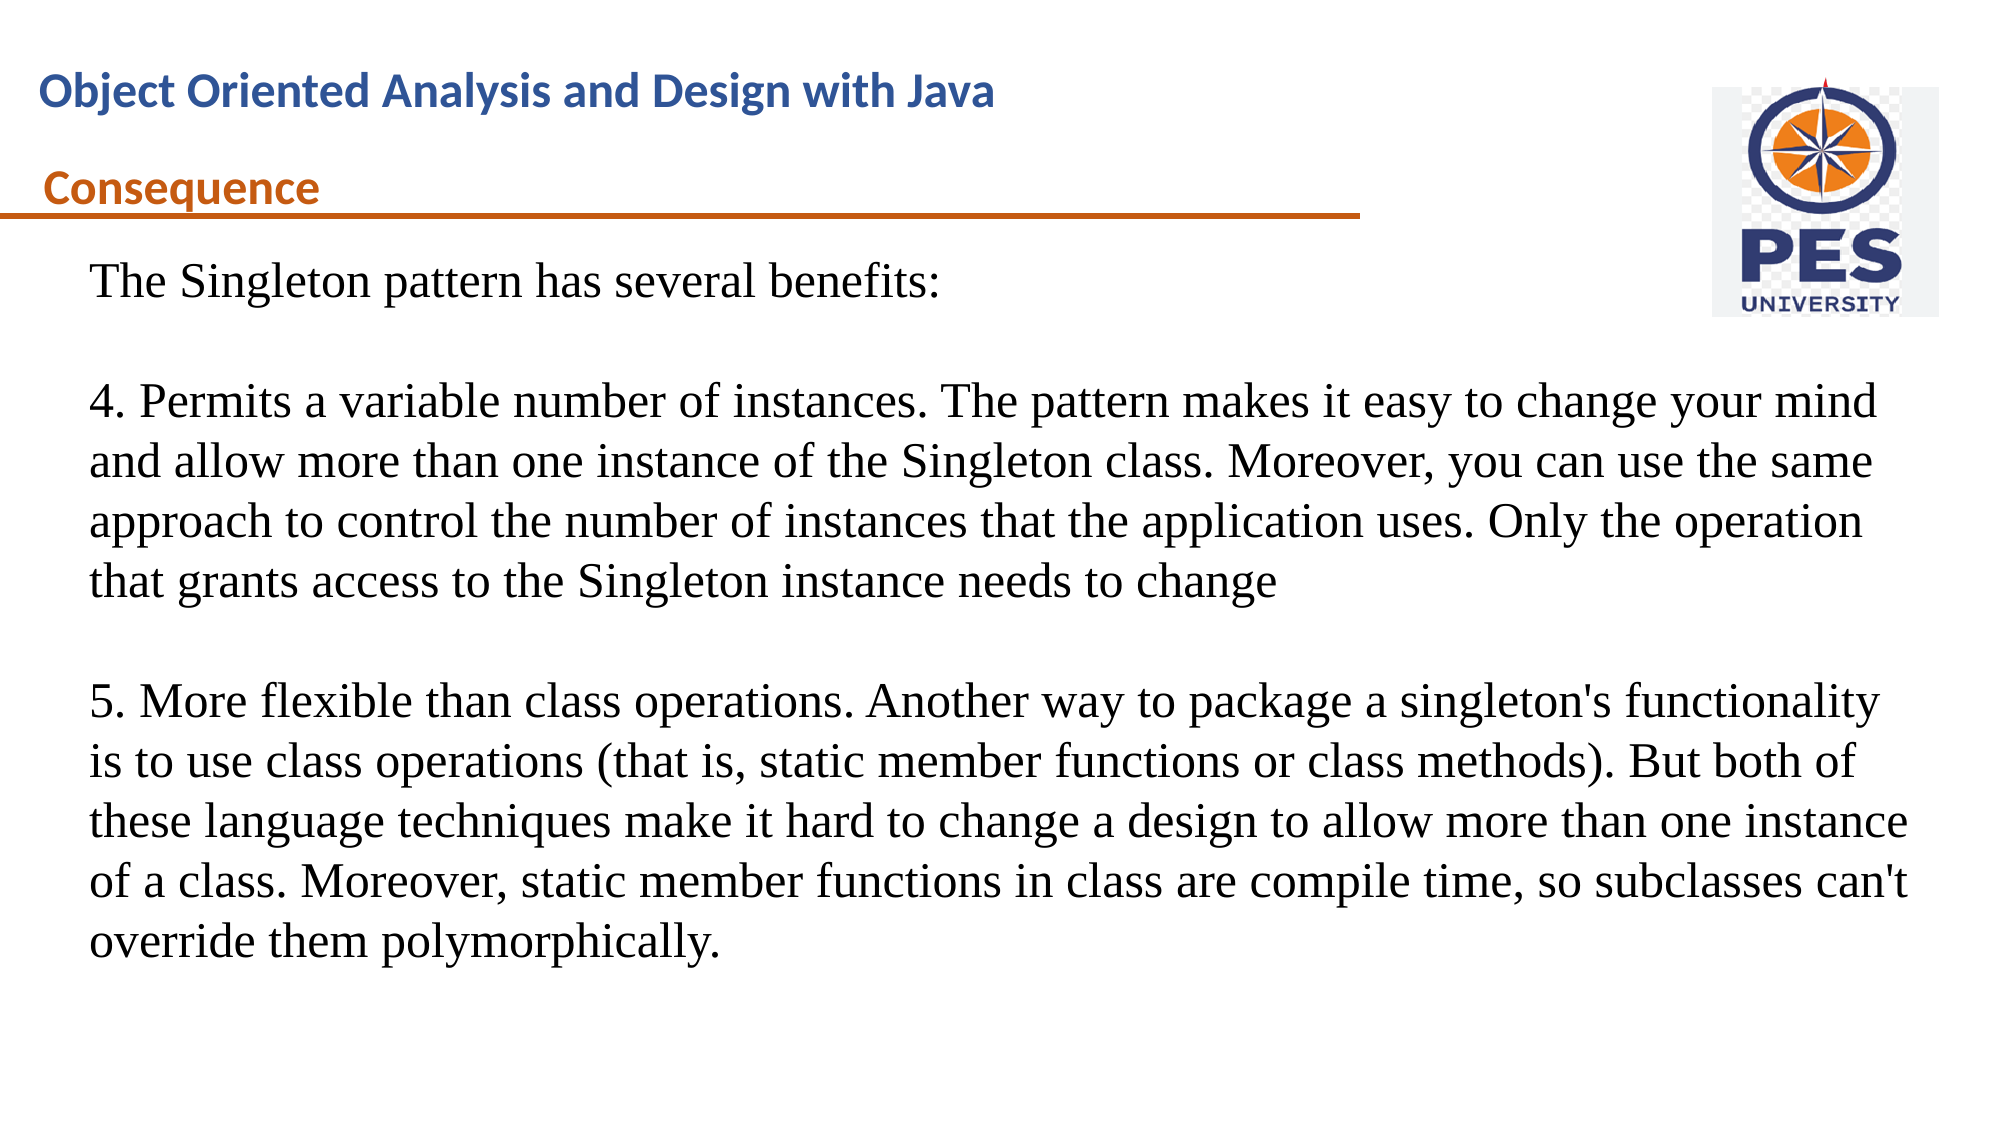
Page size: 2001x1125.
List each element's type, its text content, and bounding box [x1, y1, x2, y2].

text_box Consequence [28, 147, 1076, 223]
picture [1711, 77, 1939, 317]
text_box The Singleton pattern has several benefits: 4. Permits a variable number of instances. The pattern makes it easy to change your mind and allow more than one instance of the Singleton class. Moreover, you can use the same approach to control the number of instances that the application uses. Only the operation that grants access to the Singleton instance needs to change 5. More flexible than class operations. Another way to package a singleton's functionality is to use class operations (that is, static member functions or class methods). But both of these language techniques make it hard to change a design to allow more than one instance of a class. Moreover, static member functions in class are compile time, so subclasses can't override them polymorphically. [74, 240, 1943, 976]
